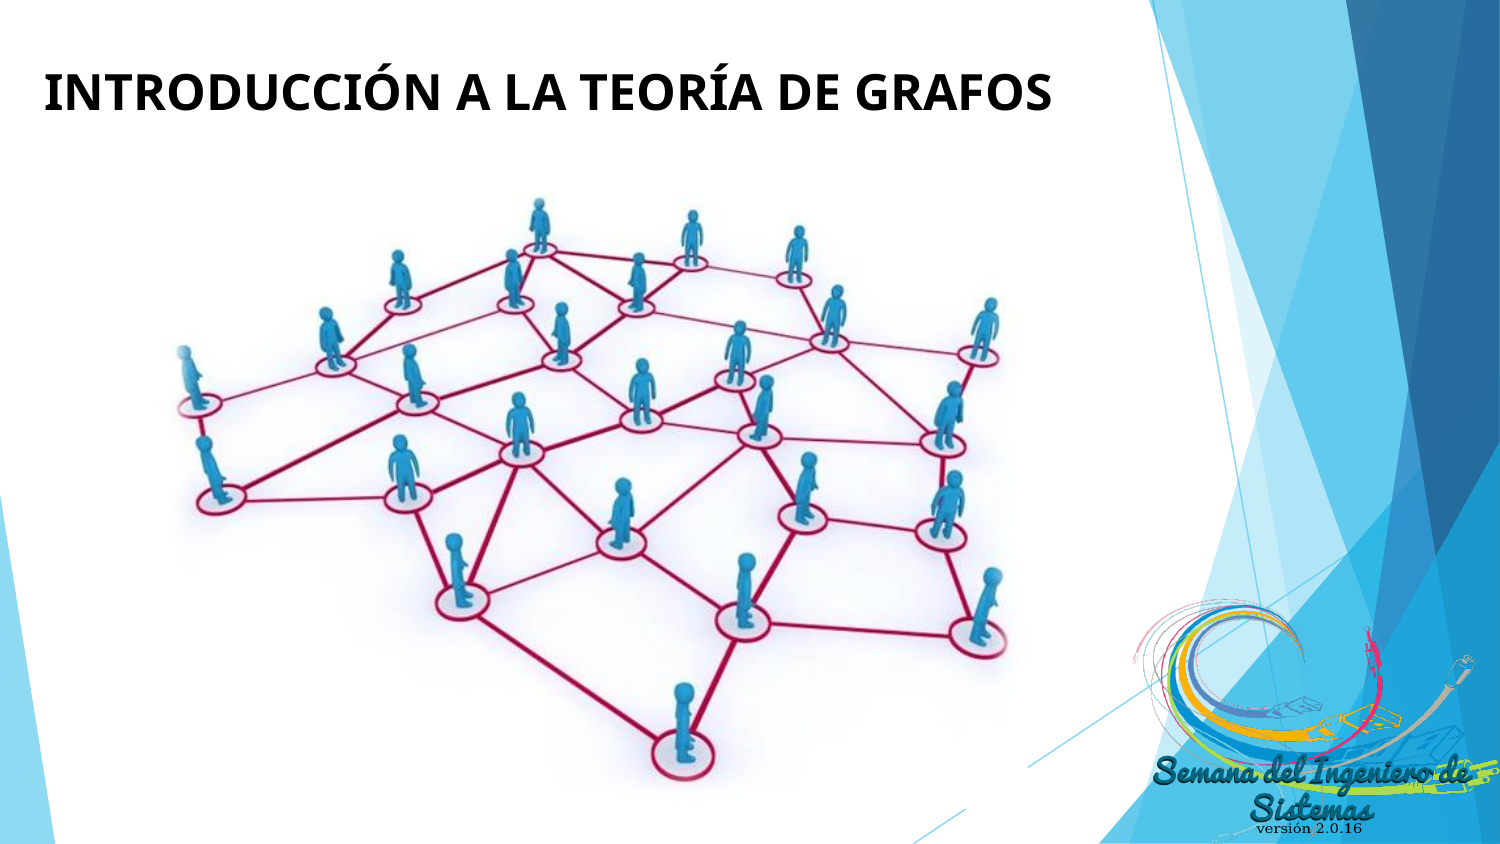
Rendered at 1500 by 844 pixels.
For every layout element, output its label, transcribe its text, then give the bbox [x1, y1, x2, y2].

text_box INTRODUCCIÓN A LA TEORÍA DE GRAFOS [29, 53, 1069, 128]
picture [159, 173, 1029, 809]
picture [1131, 599, 1500, 844]
